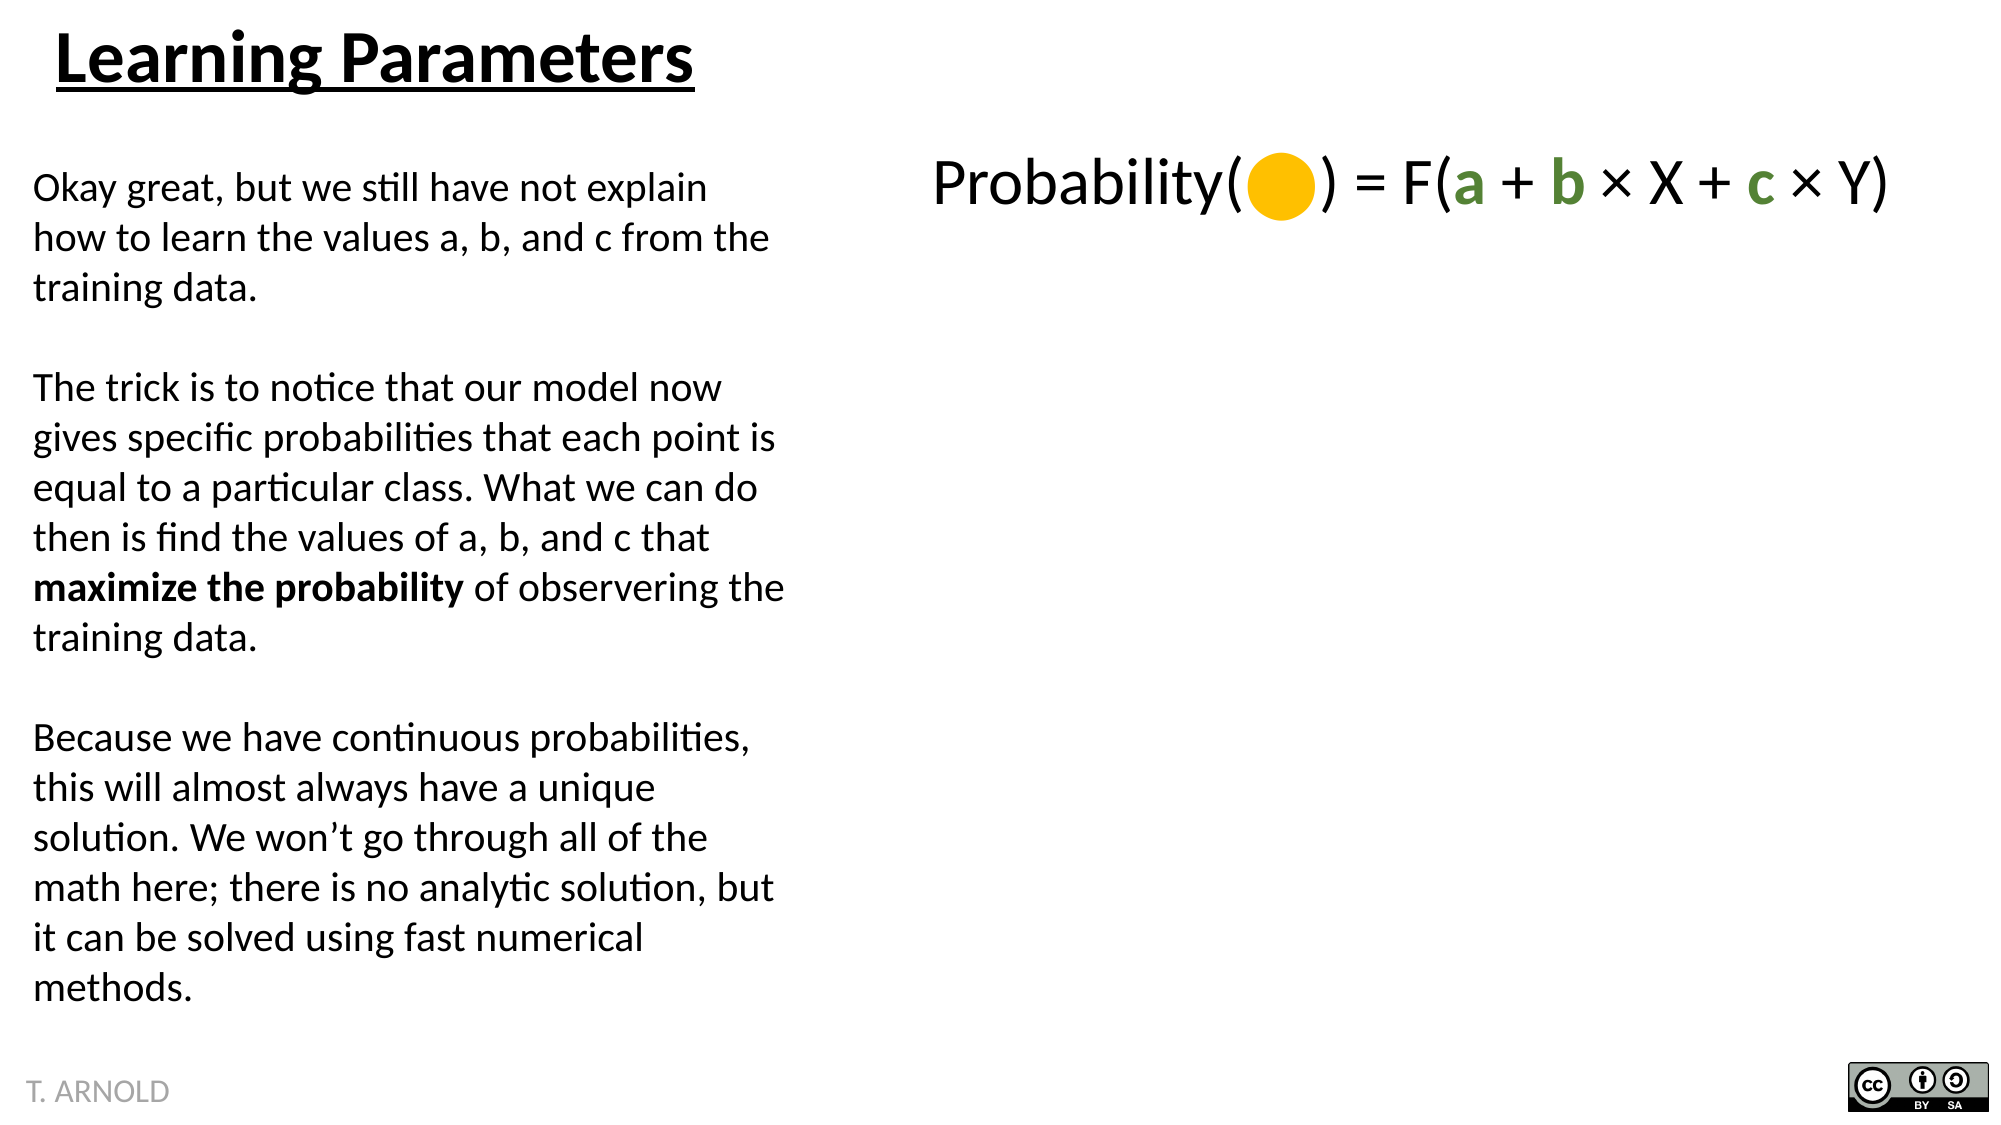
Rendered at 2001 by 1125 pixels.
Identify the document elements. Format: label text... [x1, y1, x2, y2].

text_box Probability(⬤) = F(a + b × X + c × Y) [917, 130, 1942, 225]
text_box Learning Parameters [0, 0, 751, 105]
text_box Okay great, but we still have not explain how to learn the values a, b, and c from the training data. The trick is to notice that our model now gives specific probabilities that each point is equal to a particular class. What we can do then is find the values of a, b, and c that maximize the probability of observering the training data. Because we have continuous probabilities, this will almost always have a unique solution. We won’t go through all of the math here; there is no analytic solution, but it can be solved using fast numerical methods. [18, 152, 800, 1018]
text_box T. ARNOLD [11, 1062, 673, 1117]
picture [1848, 1062, 1989, 1112]
